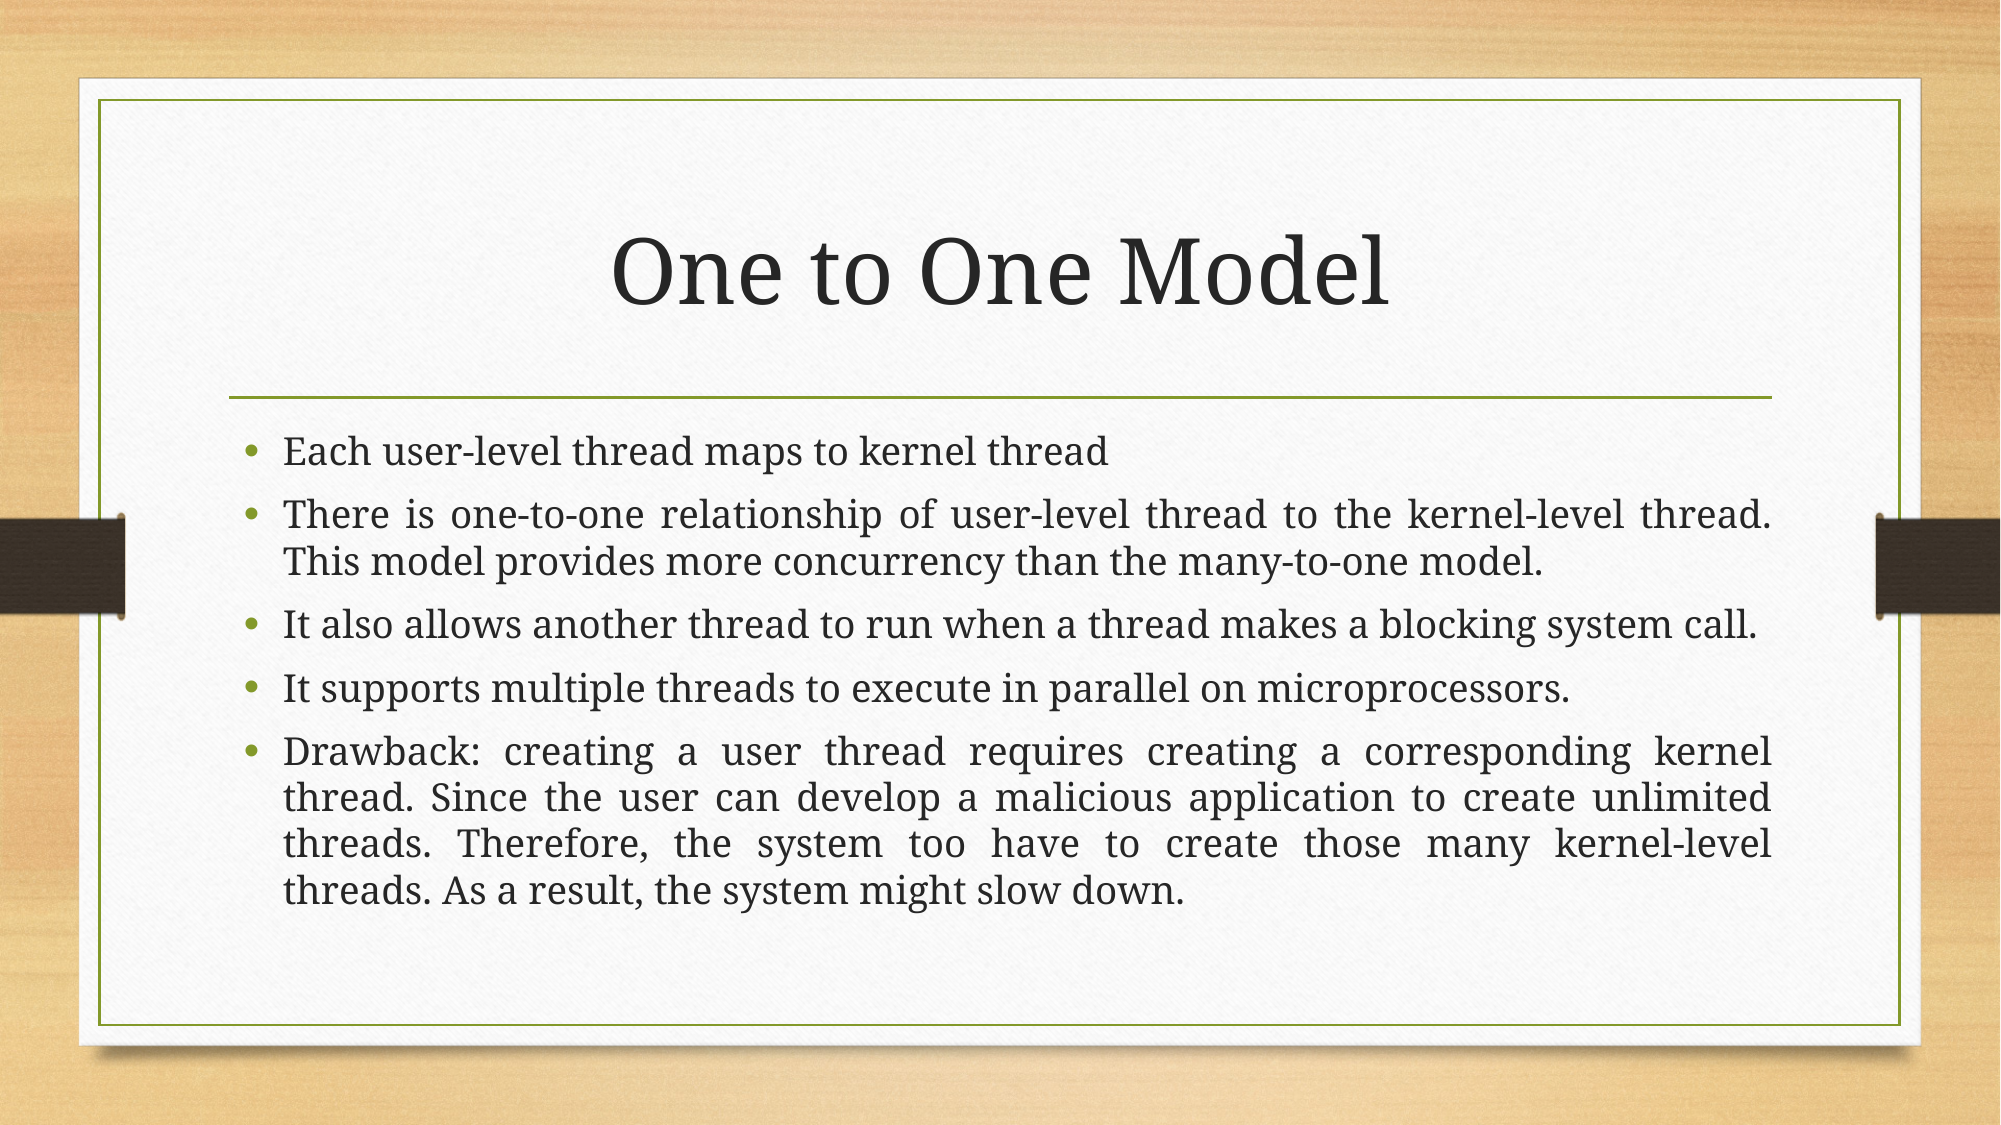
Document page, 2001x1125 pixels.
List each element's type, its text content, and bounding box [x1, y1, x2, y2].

list Each user-level thread maps to kernel thread There is one-to-one relationship of user-level thread to the kernel-level thread. This model provides more concurrency than the many-to-one model. It also allows another thread to run when a thread makes a blocking system call. It supports multiple threads to execute in parallel on microprocessors. Drawback: creating a user thread requires creating a corresponding kernel thread. Since the user can develop a malicious application to create unlimited threads. Therefore, the system too have to create those many kernel-level threads. As a result, the system might slow down. [229, 419, 1788, 964]
picture [0, 0, 2001, 1125]
title One to One Model [212, 161, 1788, 375]
